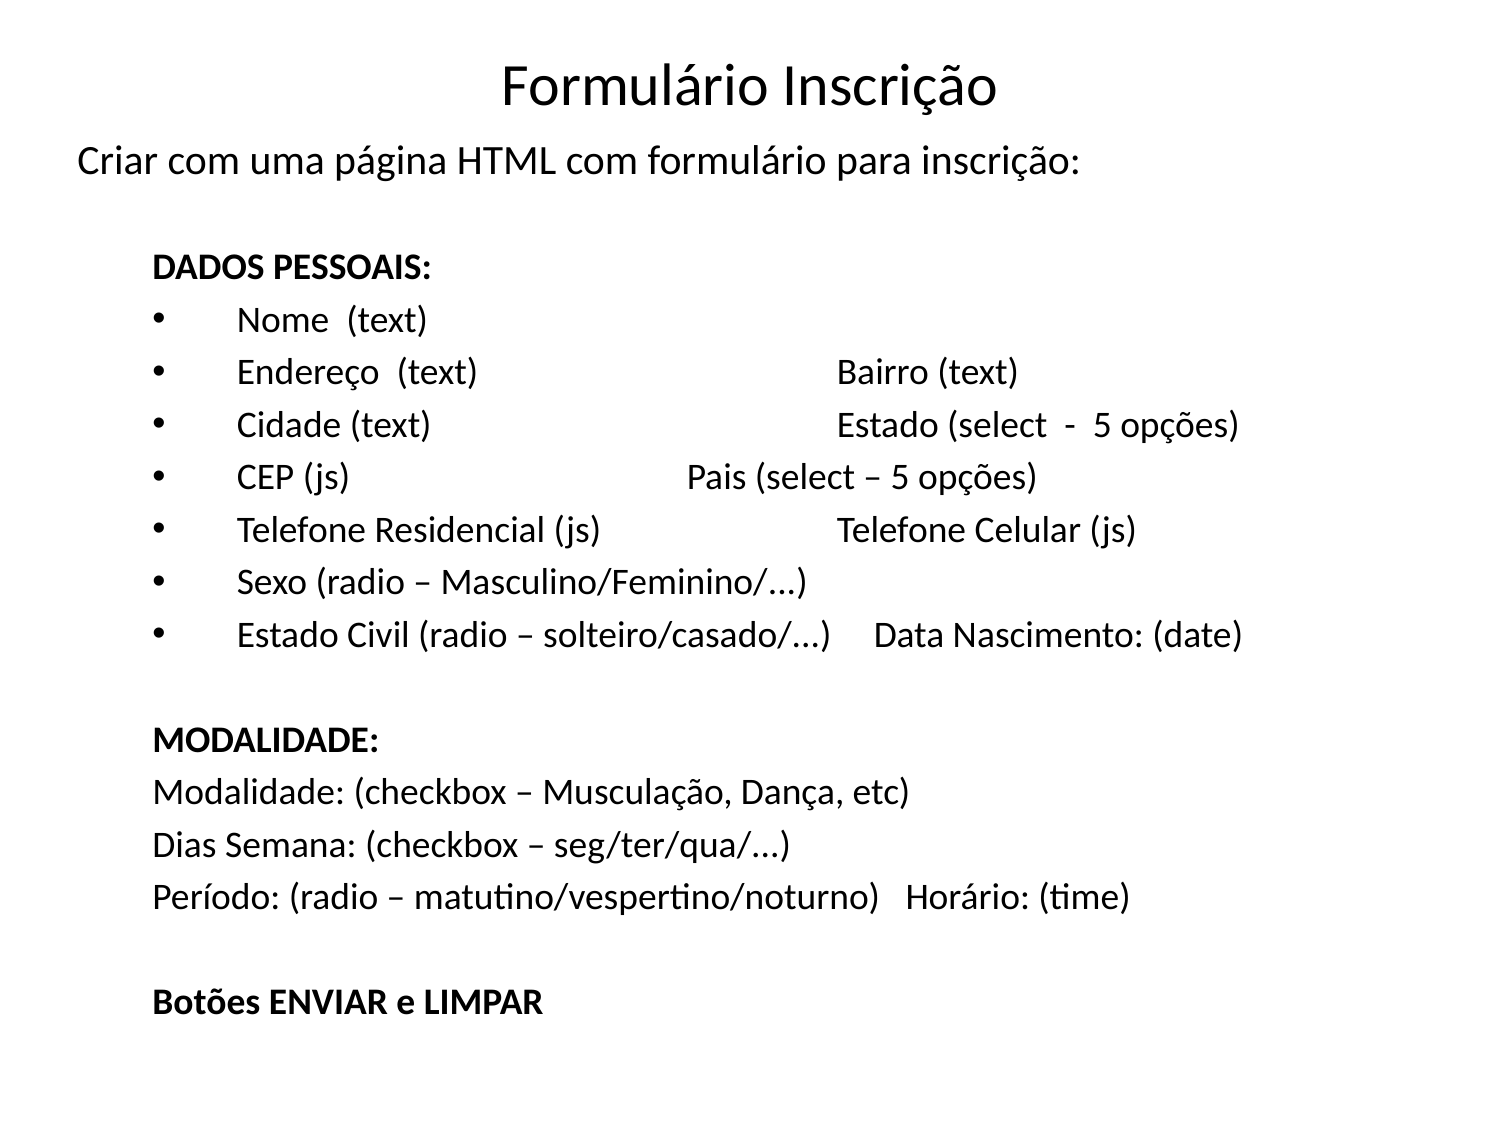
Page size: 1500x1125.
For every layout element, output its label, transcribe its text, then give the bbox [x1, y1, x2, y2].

title Formulário Inscrição [112, 37, 1388, 125]
subtitle Criar com uma página HTML com formulário para inscrição: DADOS PESSOAIS: Nome (text) Endereço (text) Bairro (text) Cidade (text) Estado (select - 5 opções) CEP (js) Pais (select – 5 opções) Telefone Residencial (js) Telefone Celular (js) Sexo (radio – Masculino/Feminino/...) Estado Civil (radio – solteiro/casado/...) Data Nascimento: (date) MODALIDADE: Modalidade: (checkbox – Musculação, Dança, etc) Dias Semana: (checkbox – seg/ter/qua/...) Período: (radio – matutino/vespertino/noturno) Horário: (time) Botões ENVIAR e LIMPAR [62, 125, 1421, 413]
